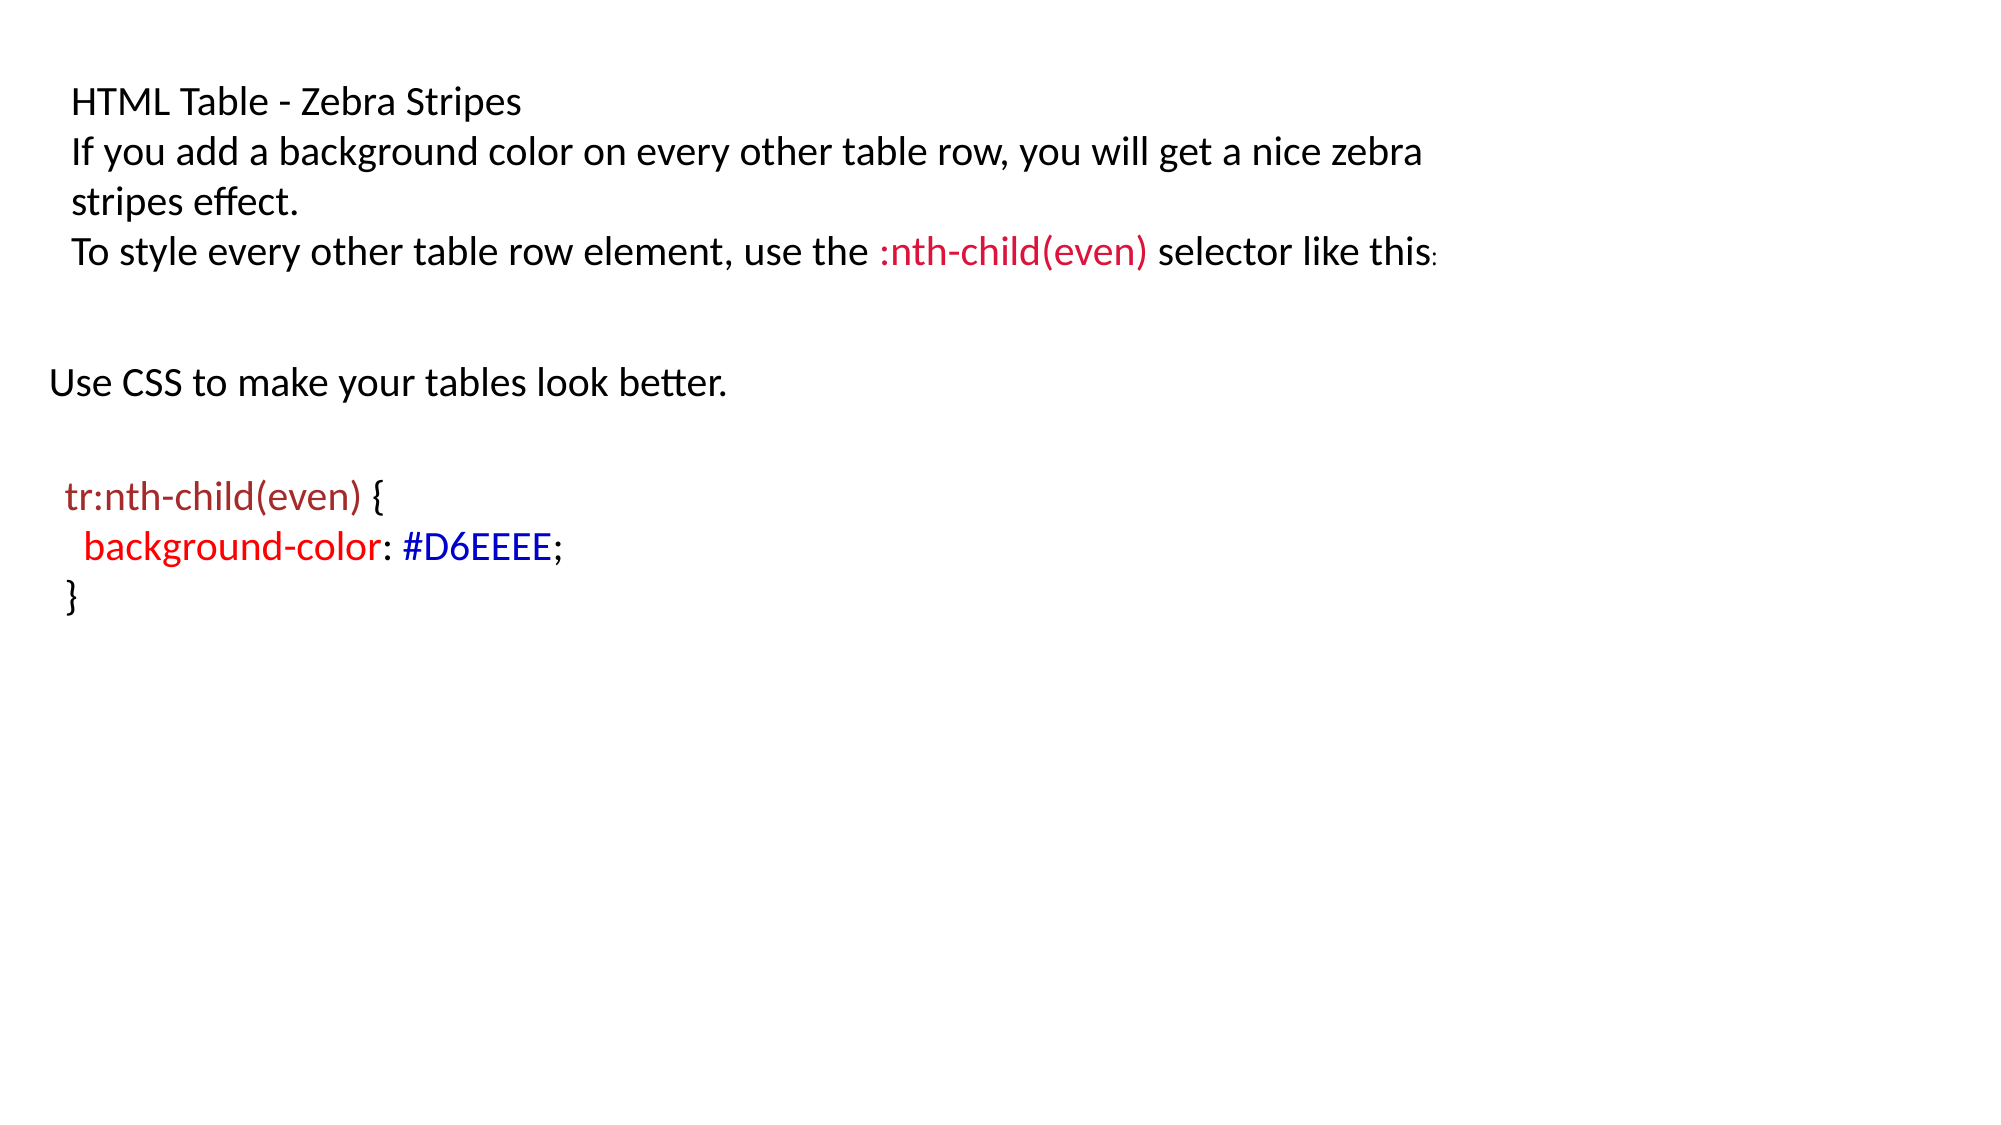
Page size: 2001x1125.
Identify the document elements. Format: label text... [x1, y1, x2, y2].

text_box tr:nth-child(even) { background-color: #D6EEEE; } [49, 461, 1050, 626]
text_box Use CSS to make your tables look better. [71, 329, 1458, 430]
text_box HTML Table - Zebra Stripes If you add a background color on every other table row, you will get a nice zebra stripes effect. To style every other table row element, use the :nth-child(even) selector like this: [71, 1, 1490, 287]
